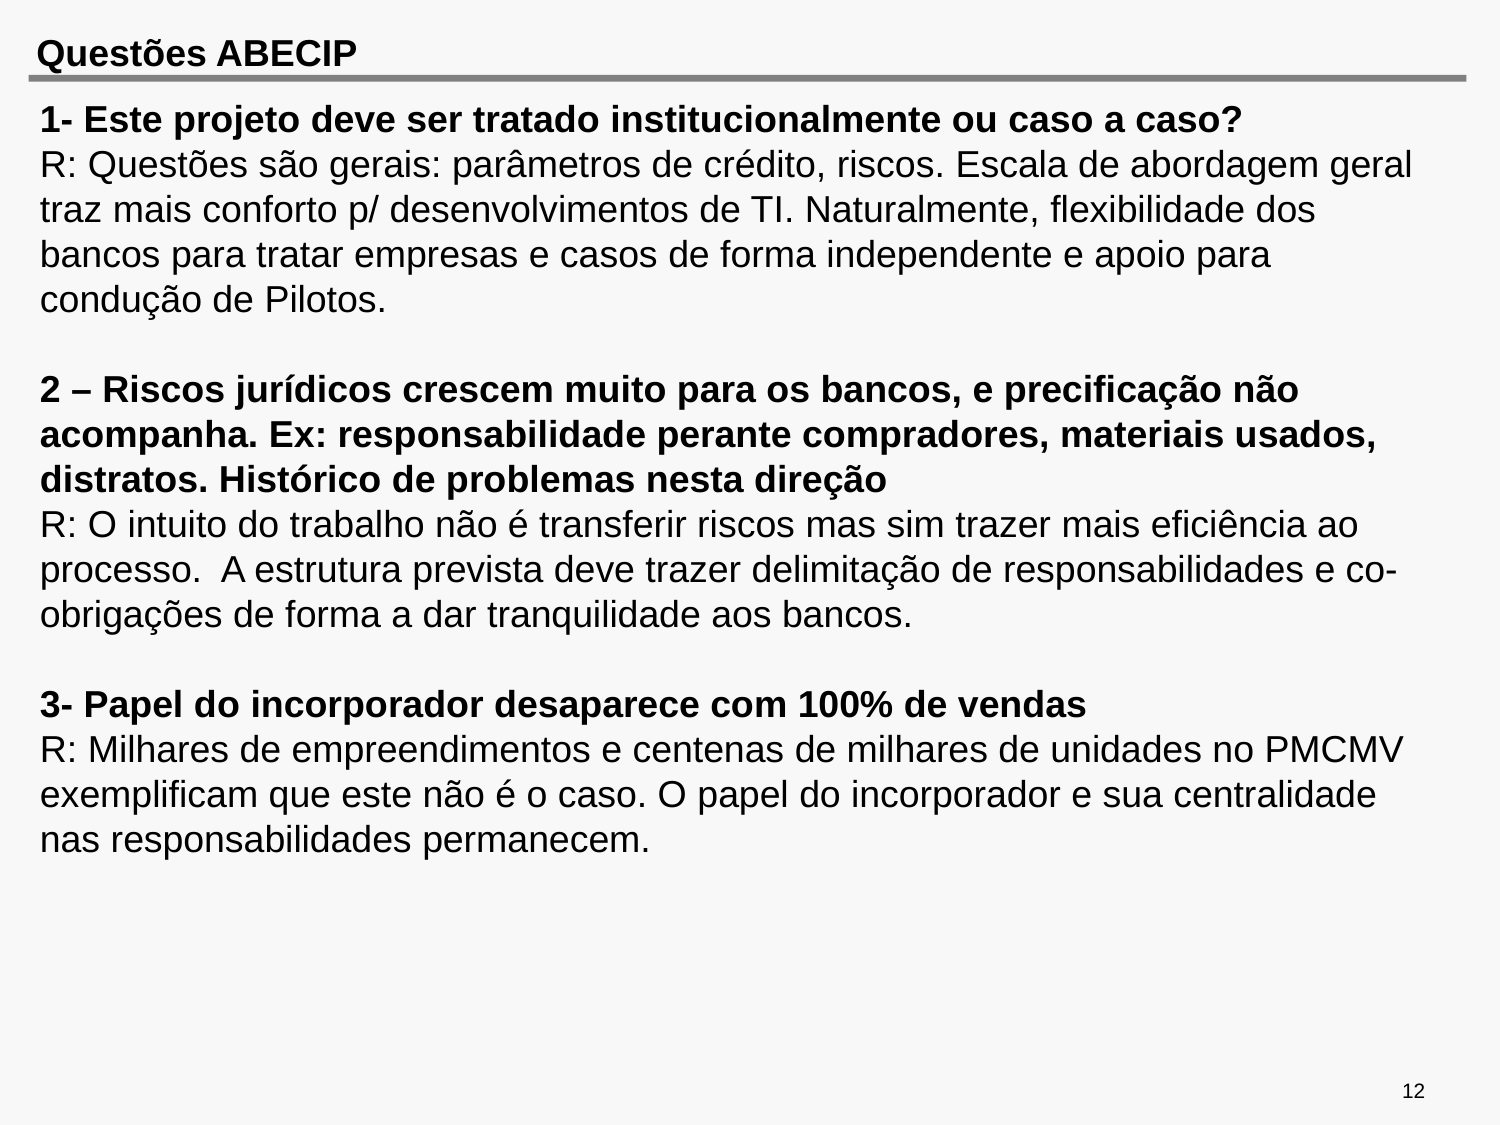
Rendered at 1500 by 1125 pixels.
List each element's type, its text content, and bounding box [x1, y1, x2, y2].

text_box 1- Este projeto deve ser tratado institucionalmente ou caso a caso? R: Questões são gerais: parâmetros de crédito, riscos. Escala de abordagem geral traz mais conforto p/ desenvolvimentos de TI. Naturalmente, flexibilidade dos bancos para tratar empresas e casos de forma independente e apoio para condução de Pilotos. 2 – Riscos jurídicos crescem muito para os bancos, e precificação não acompanha. Ex: responsabilidade perante compradores, materiais usados, distratos. Histórico de problemas nesta direção R: O intuito do trabalho não é transferir riscos mas sim trazer mais eficiência ao processo. A estrutura prevista deve trazer delimitação de responsabilidades e co-obrigações de forma a dar tranquilidade aos bancos. 3- Papel do incorporador desaparece com 100% de vendas R: Milhares de empreendimentos e centenas de milhares de unidades no PMCMV exemplificam que este não é o caso. O papel do incorporador e sua centralidade nas responsabilidades permanecem. [29, 89, 1445, 943]
title Questões ABECIP [36, 33, 1251, 76]
text_box 12 [1074, 1077, 1425, 1103]
